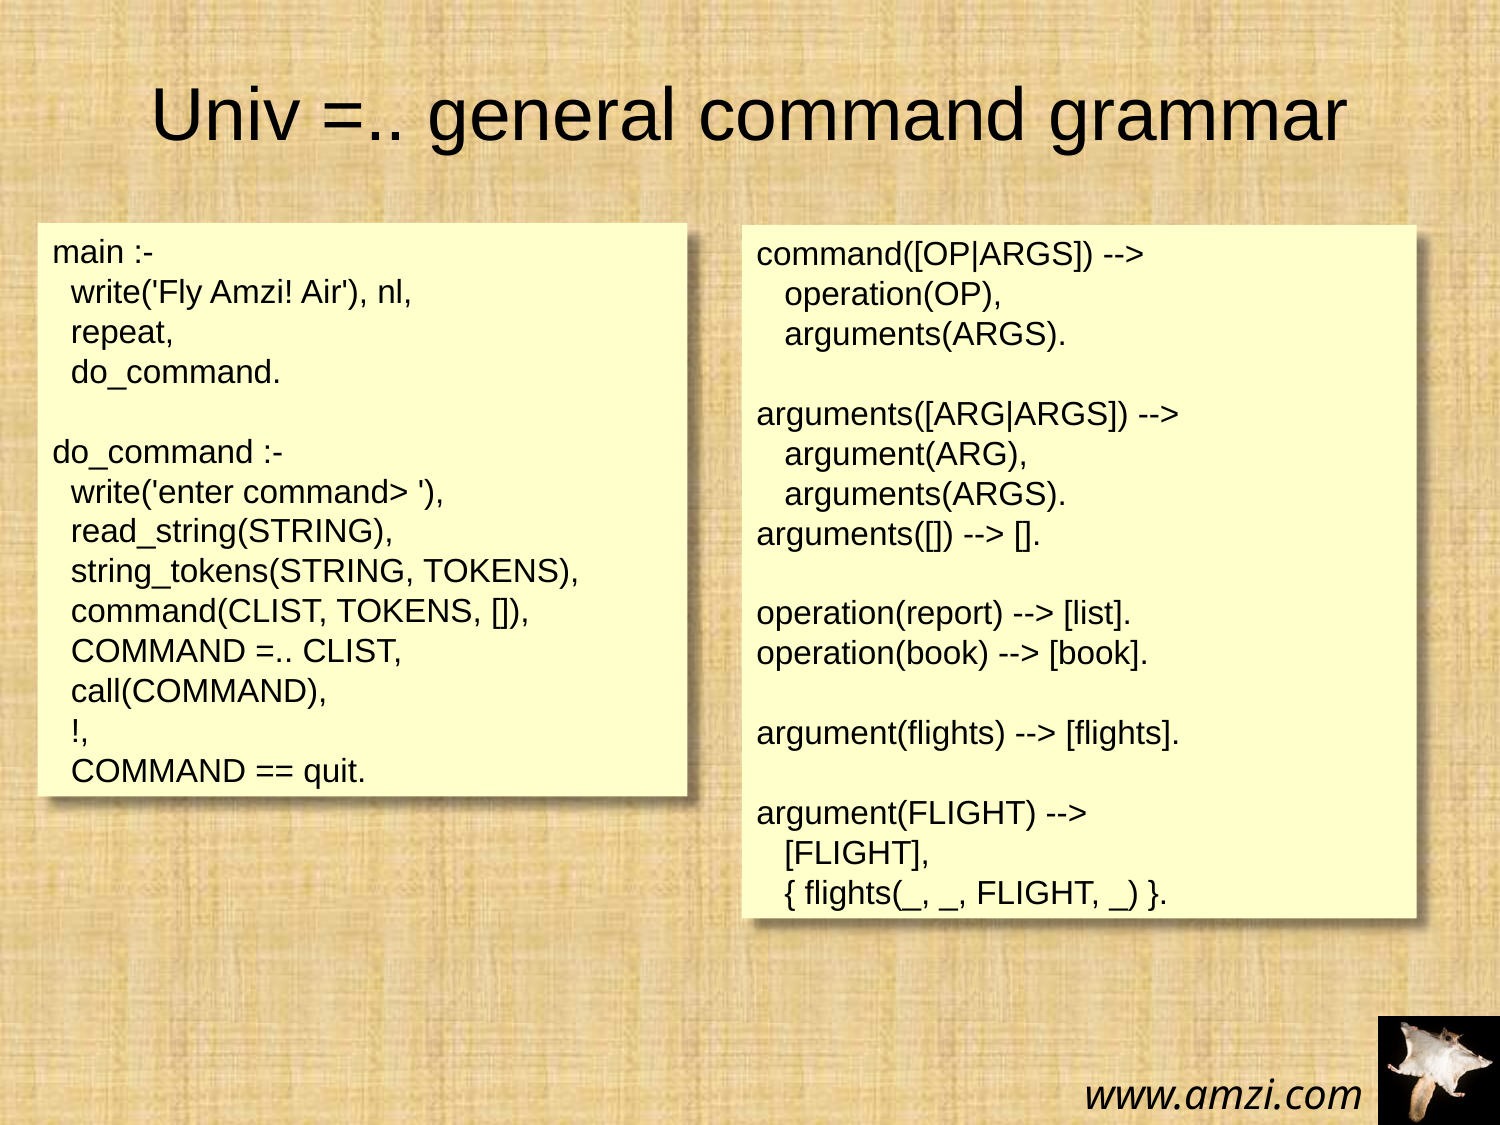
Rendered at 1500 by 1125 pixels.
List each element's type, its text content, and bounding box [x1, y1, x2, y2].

title Univ =.. general command grammar [75, 45, 1425, 175]
text_box command([OP|ARGS]) --> operation(OP), arguments(ARGS). arguments([ARG|ARGS]) --> argument(ARG), arguments(ARGS). arguments([]) --> []. operation(report) --> [list]. operation(book) --> [book]. argument(flights) --> [flights]. argument(FLIGHT) --> [FLIGHT], { flights(_, _, FLIGHT, _) }. [741, 224, 1417, 919]
picture [0, 0, 1500, 1125]
text_box main :- write('Fly Amzi! Air'), nl, repeat, do_command. do_command :- write('enter command> '), read_string(STRING), string_tokens(STRING, TOKENS), command(CLIST, TOKENS, []), COMMAND =.. CLIST, call(COMMAND), !, COMMAND == quit. [37, 222, 688, 797]
